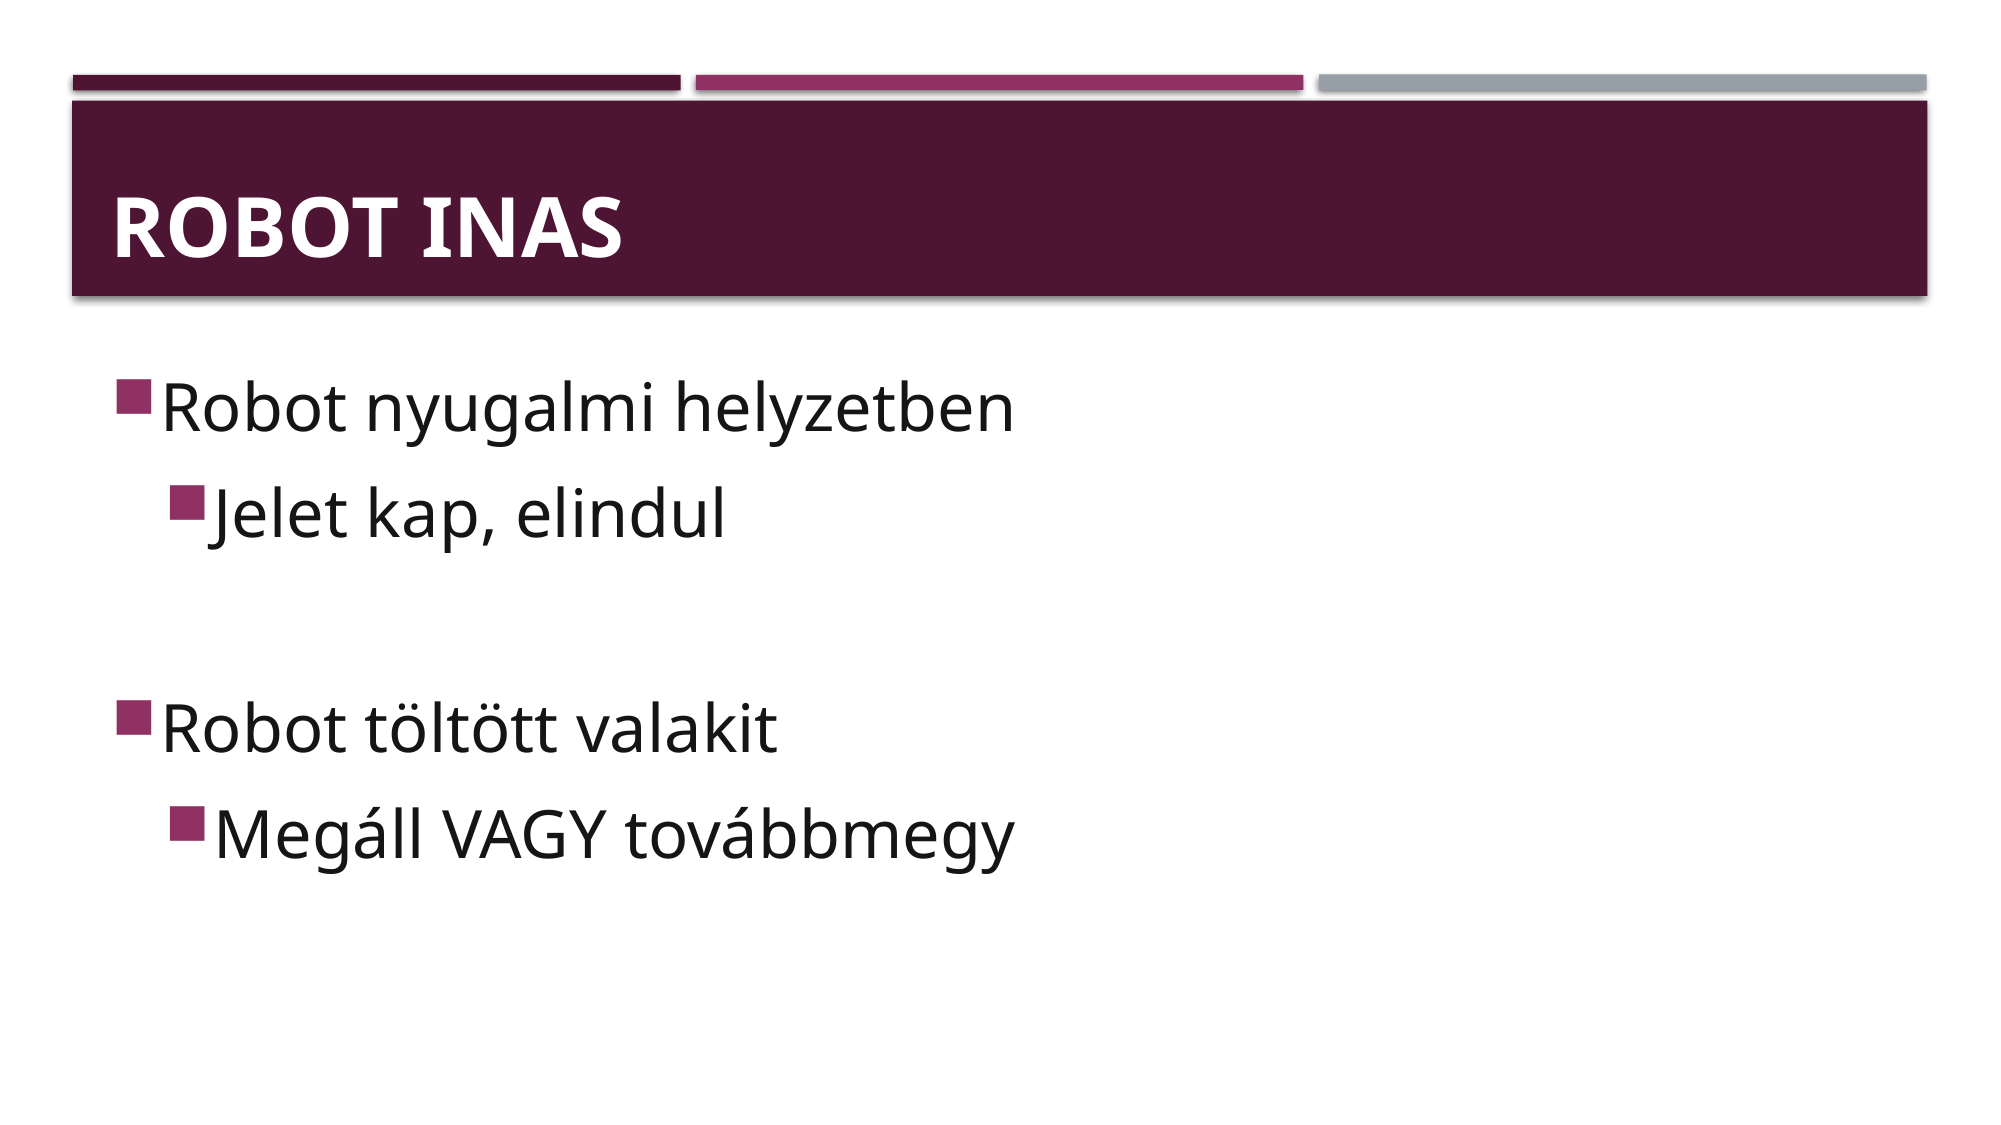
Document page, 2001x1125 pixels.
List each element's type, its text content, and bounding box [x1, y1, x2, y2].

list Robot nyugalmi helyzetben Jelet kap, elindul Robot töltött valakit Megáll VAGY továbbmegy [95, 357, 1905, 1100]
title Robot inas [95, 115, 1905, 282]
